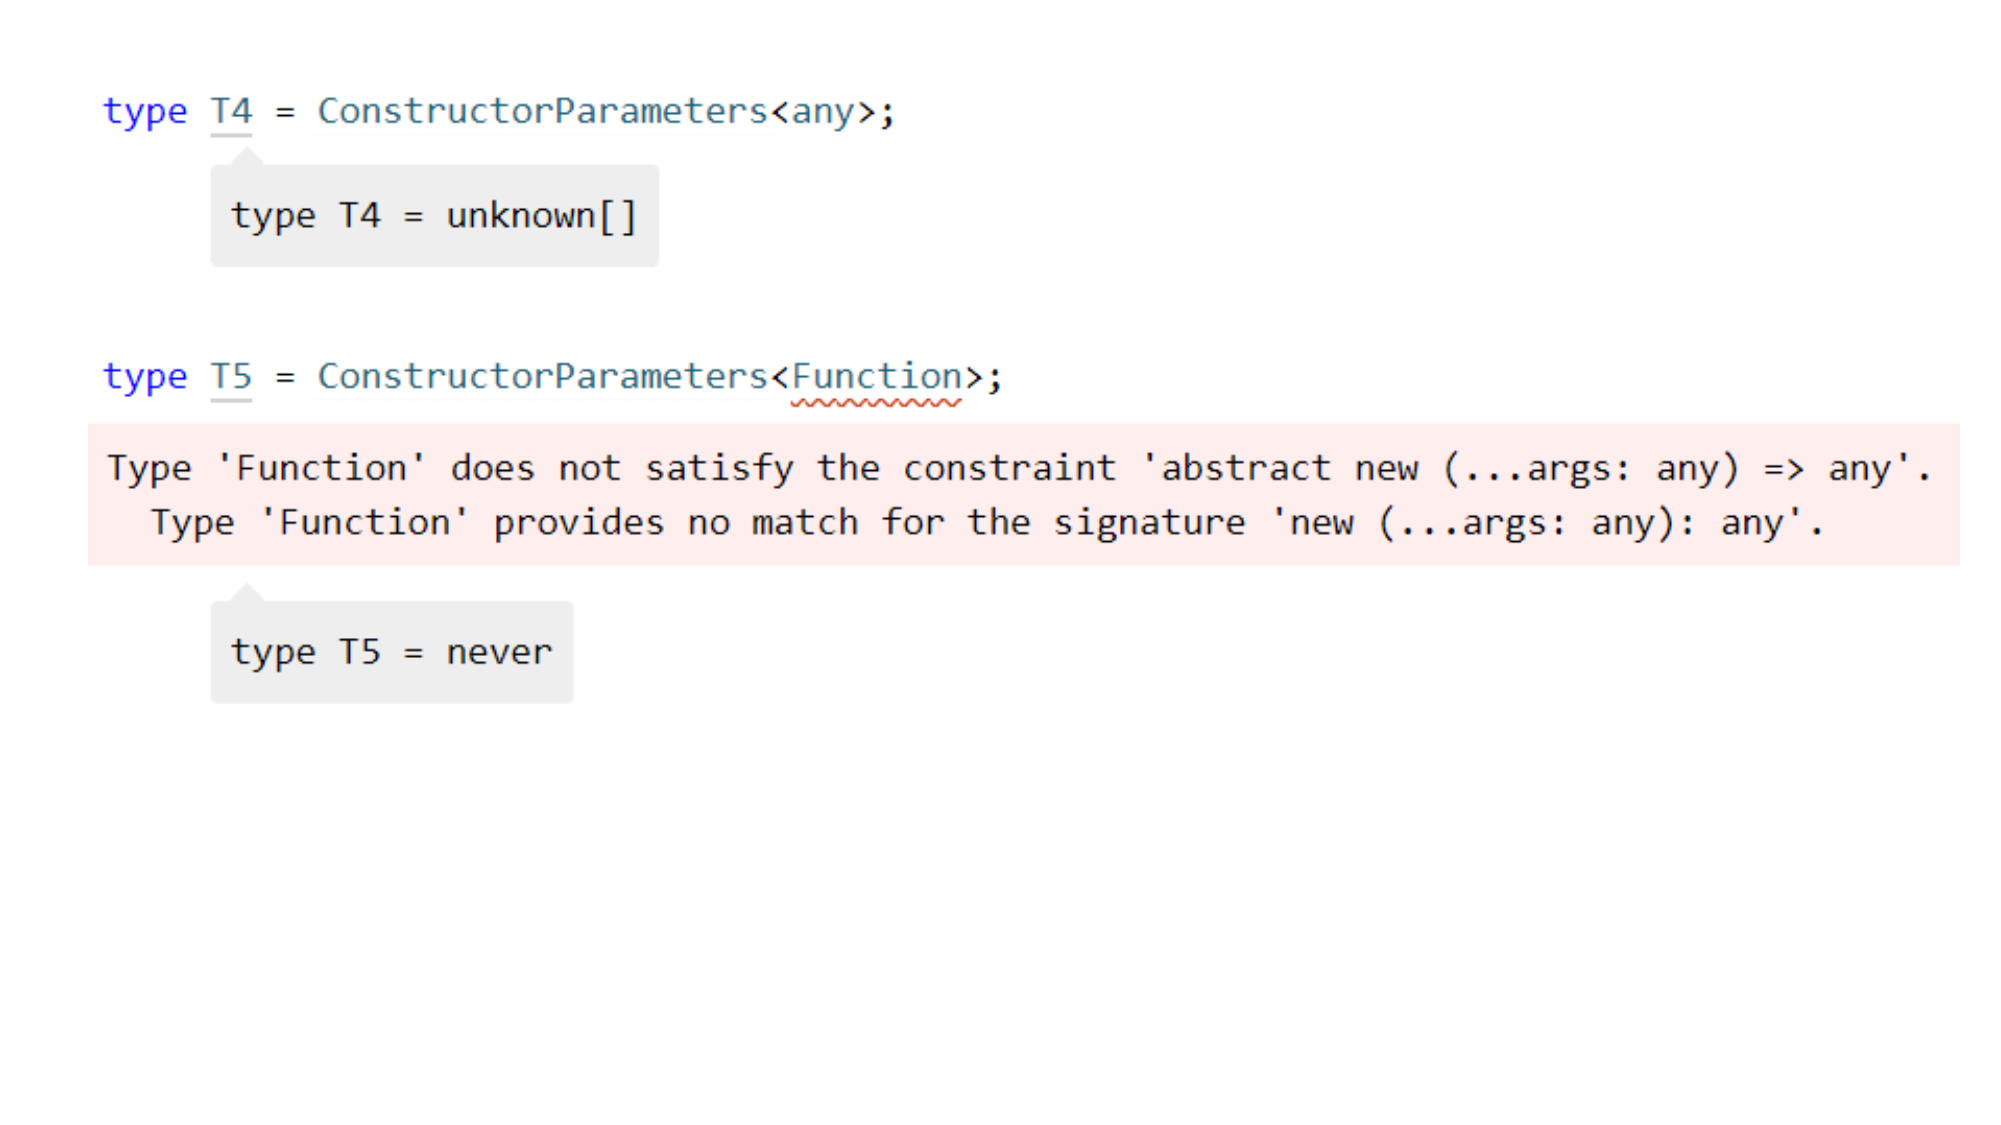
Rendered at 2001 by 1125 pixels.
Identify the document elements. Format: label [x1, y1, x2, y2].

picture [88, 67, 1960, 729]
